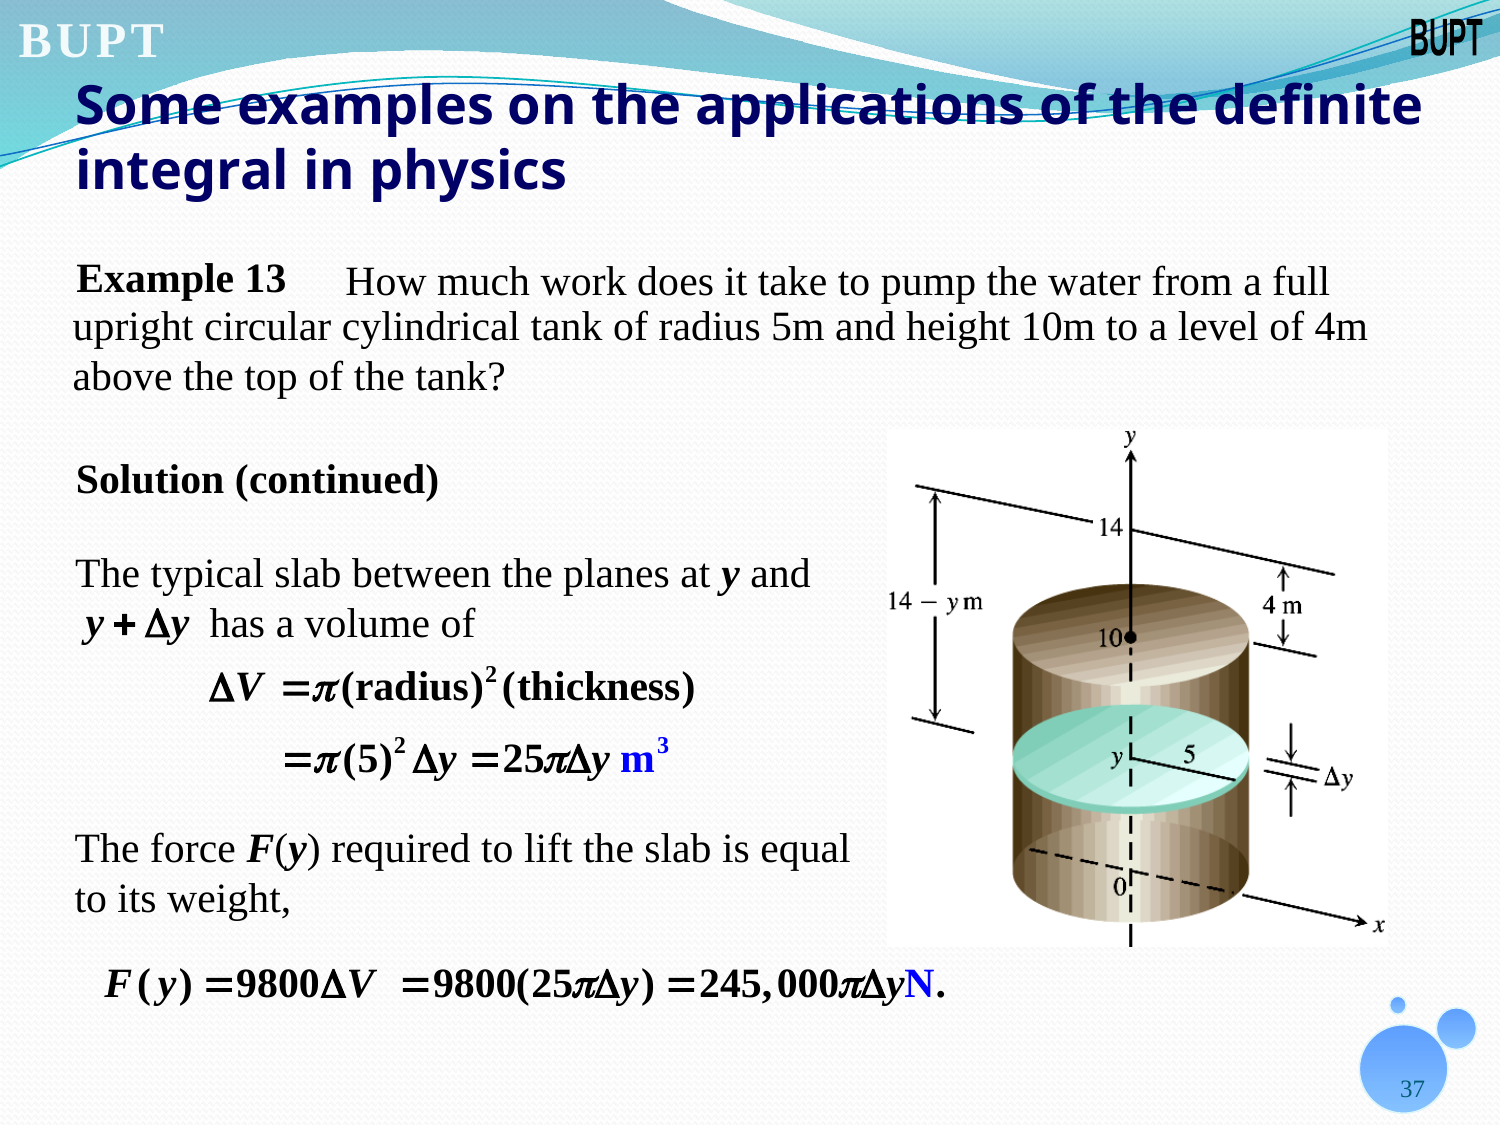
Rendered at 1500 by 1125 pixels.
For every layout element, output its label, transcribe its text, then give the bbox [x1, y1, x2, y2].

text_box The force F(y) required to lift the slab is equal to its weight, [59, 813, 867, 929]
title Some examples on the applications of the definite integral in physics [75, 70, 1438, 201]
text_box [61, 243, 1381, 407]
text_box Solution (continued) [61, 444, 465, 510]
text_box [277, 728, 674, 788]
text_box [61, 538, 825, 654]
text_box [99, 963, 384, 1013]
slide_number 37 [1299, 1042, 1425, 1103]
picture [886, 429, 1388, 947]
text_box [395, 963, 950, 1013]
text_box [205, 656, 700, 716]
